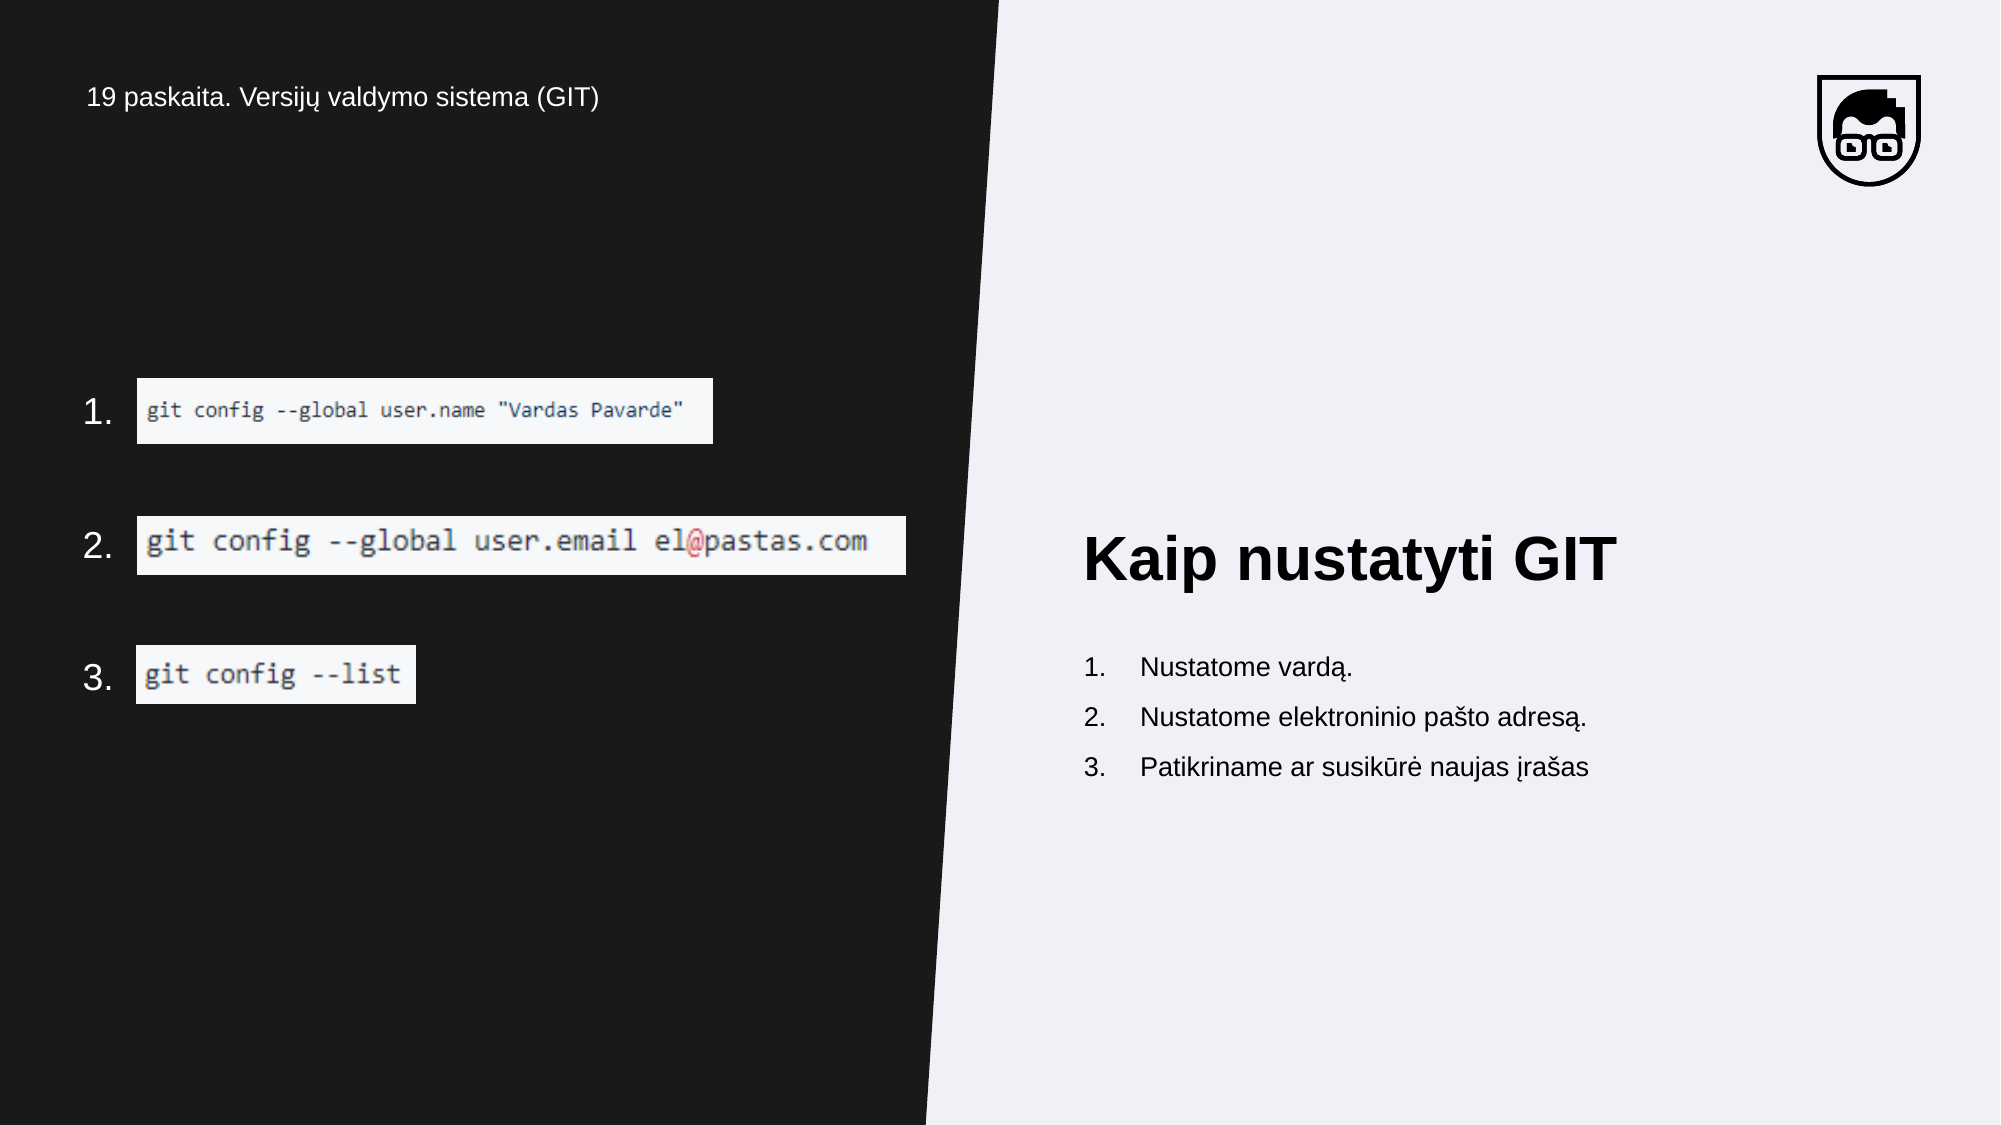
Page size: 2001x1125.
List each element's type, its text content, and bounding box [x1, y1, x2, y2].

text_box Nustatome vardą. Nustatome elektroninio pašto adresą. Patikriname ar susikūrė naujas įrašas [1076, 645, 1972, 1034]
text_box 2. [75, 513, 131, 574]
picture [137, 378, 713, 445]
text_box 19 paskaita. Versijų valdymo sistema (GIT) [78, 75, 1000, 120]
text_box 1. [75, 379, 131, 440]
text_box Kaip nustatyti GIT [1076, 511, 2000, 601]
picture [137, 516, 906, 576]
text_box 3. [75, 645, 131, 706]
picture [136, 645, 416, 705]
